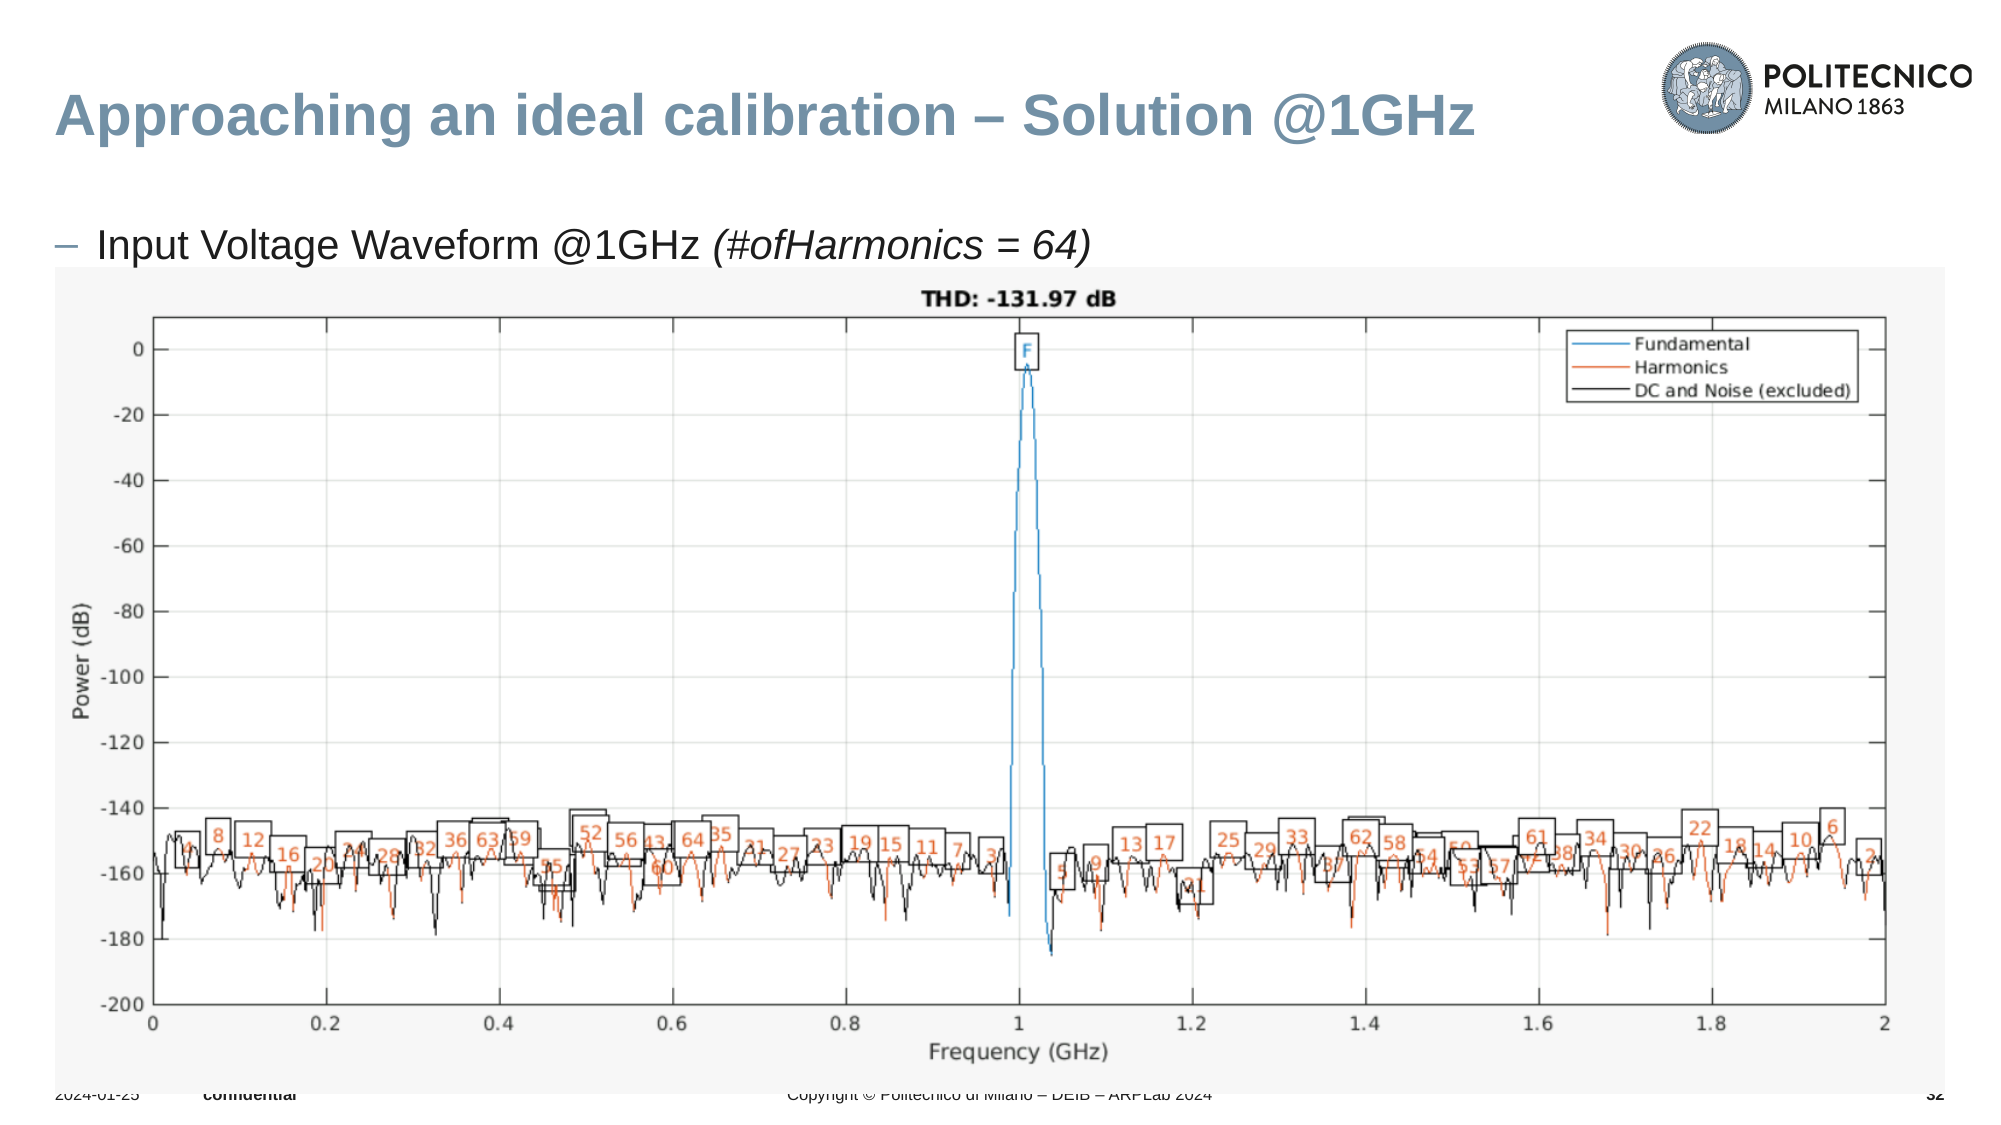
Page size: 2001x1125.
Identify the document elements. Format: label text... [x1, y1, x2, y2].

list Input Voltage Waveform @1GHz (#ofHarmonics = 64) [54, 208, 1945, 267]
title Approaching an ideal calibration – Solution @1GHz [55, 30, 1632, 149]
picture [54, 267, 1946, 1095]
